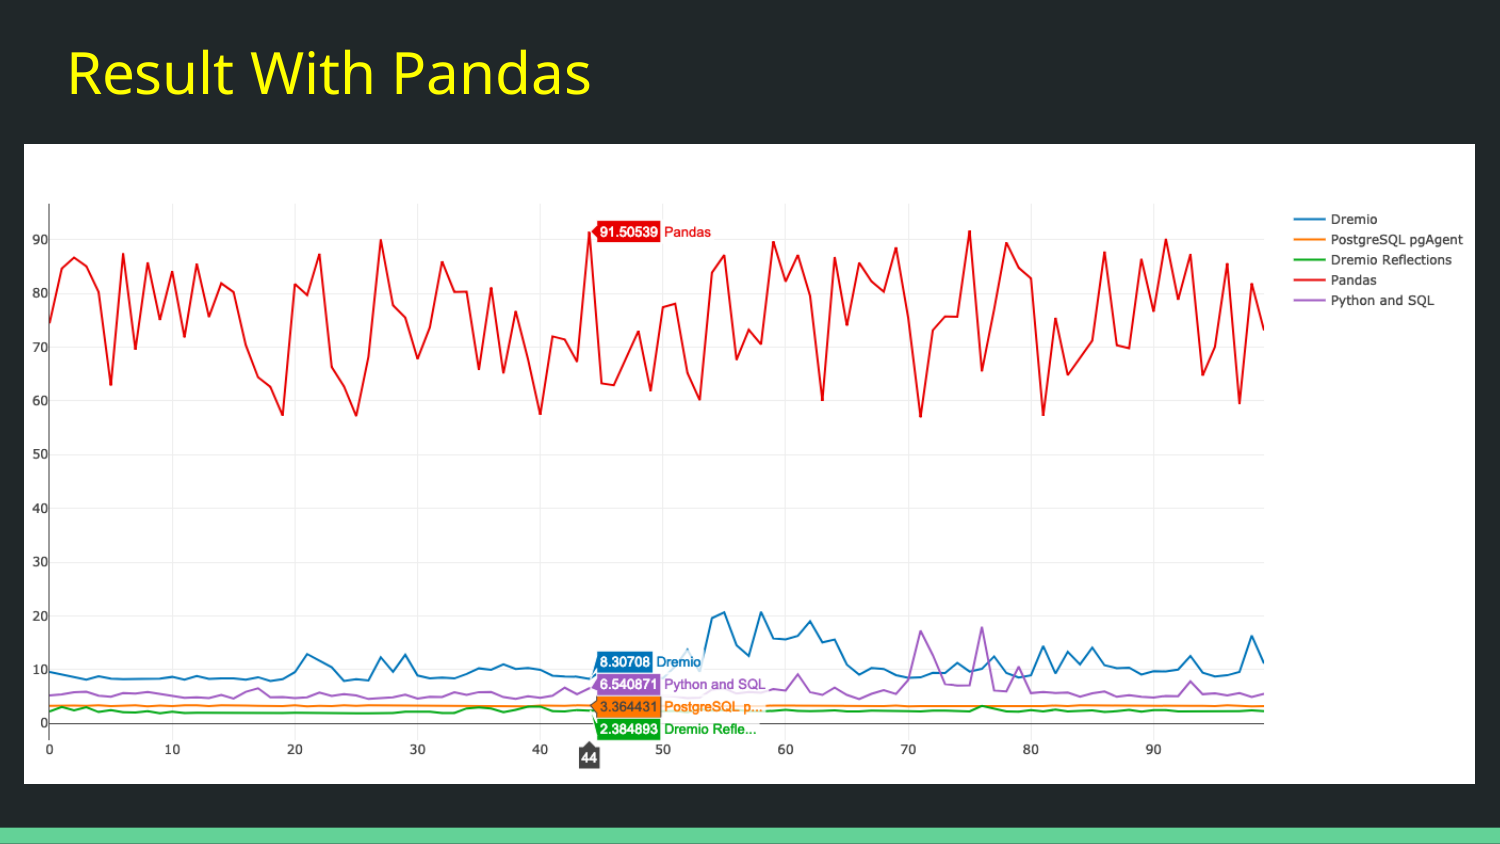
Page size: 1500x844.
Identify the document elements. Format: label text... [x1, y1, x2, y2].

picture [24, 144, 1476, 784]
title Result With Pandas [51, 21, 1449, 120]
